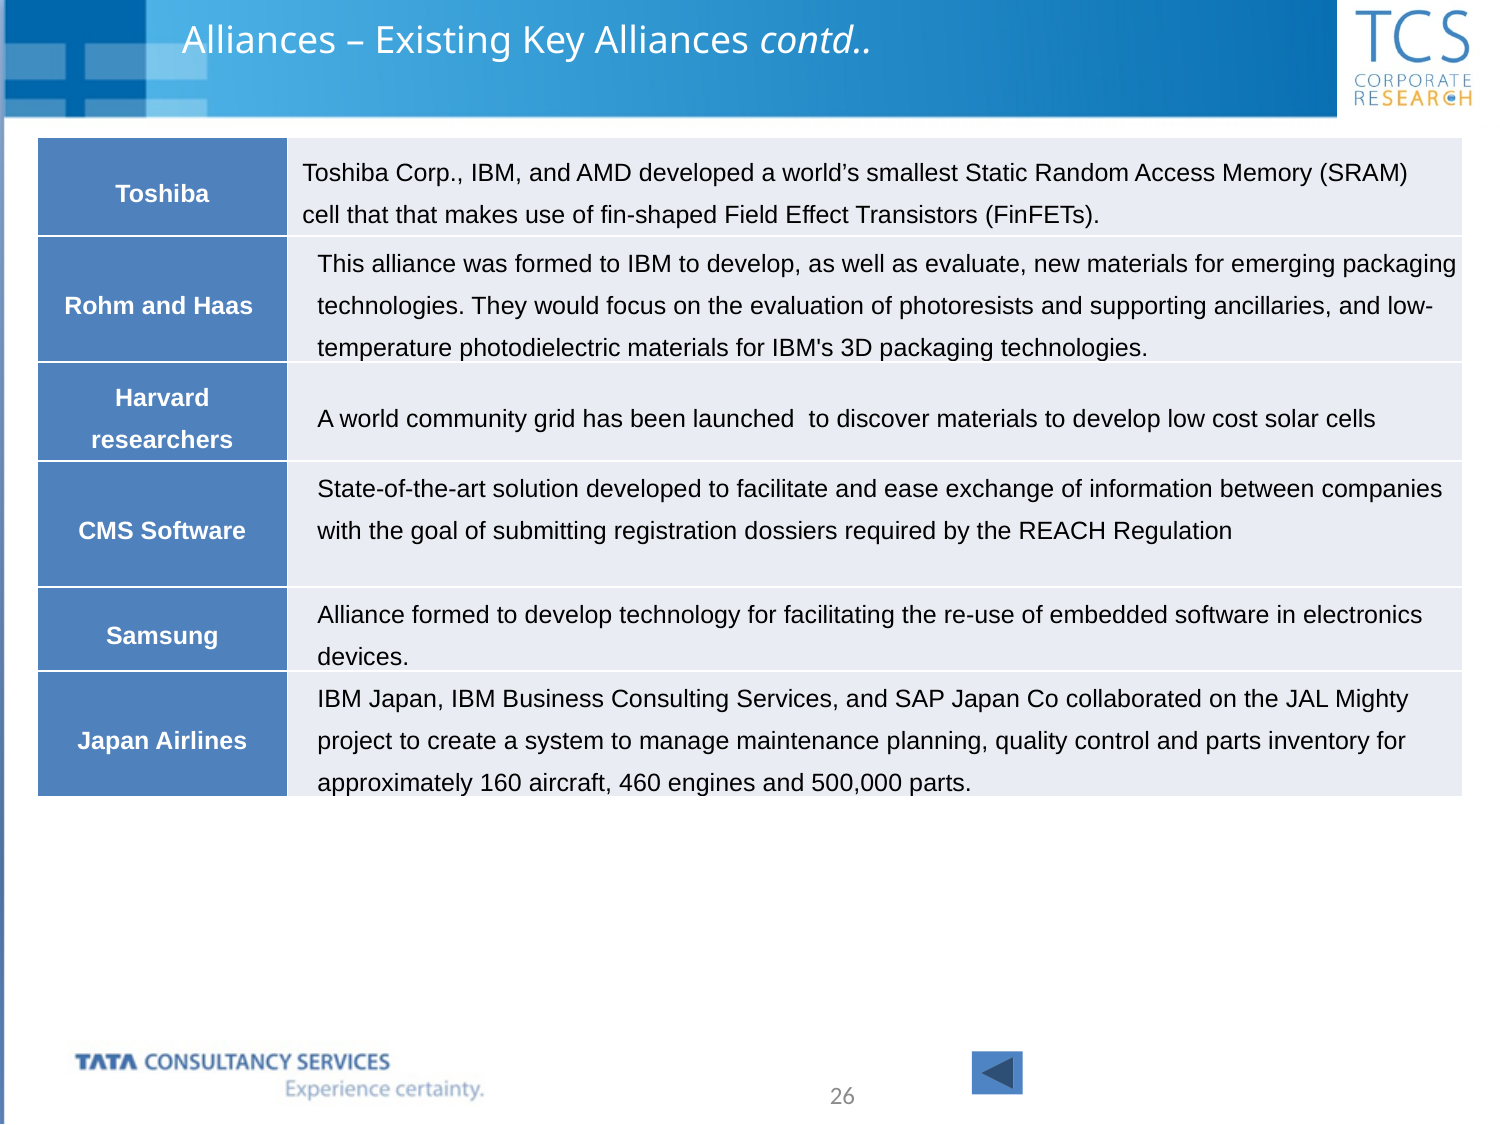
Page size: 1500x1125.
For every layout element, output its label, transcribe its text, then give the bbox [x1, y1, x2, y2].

table_cell Japan Airlines [38, 672, 287, 796]
table_cell A world community grid has been launched to discover materials to develop low cost solar cells [288, 363, 1462, 460]
table_header Toshiba Corp., IBM, and AMD developed a world’s smallest Static Random Access Memory (SRAM) cell that that makes use of fin-shaped Field Effect Transistors (FinFETs). [288, 138, 1462, 235]
title Alliances – Existing Key Alliances contd.. [167, 8, 1463, 88]
table_cell State-of-the-art solution developed to facilitate and ease exchange of information between companies with the goal of submitting registration dossiers required by the REACH Regulation [288, 462, 1462, 586]
table_cell Harvard researchers [38, 363, 287, 460]
table_cell Samsung [38, 588, 287, 670]
table_cell IBM Japan, IBM Business Consulting Services, and SAP Japan Co collaborated on the JAL Mighty project to create a system to manage maintenance planning, quality control and parts inventory for approximately 160 aircraft, 460 engines and 500,000 parts. [288, 672, 1462, 796]
slide_number 26 [812, 1065, 873, 1125]
table_cell CMS Software [38, 462, 287, 586]
table_cell Rohm and Haas [38, 237, 287, 361]
table_cell This alliance was formed to IBM to develop, as well as evaluate, new materials for emerging packaging technologies. They would focus on the evaluation of photoresists and supporting ancillaries, and low-temperature photodielectric materials for IBM's 3D packaging technologies. [288, 237, 1462, 361]
picture [0, 0, 1500, 1124]
text_box [971, 1051, 1023, 1095]
table_header Toshiba [38, 138, 287, 235]
table_cell Alliance formed to develop technology for facilitating the re-use of embedded software in electronics devices. [288, 588, 1462, 670]
